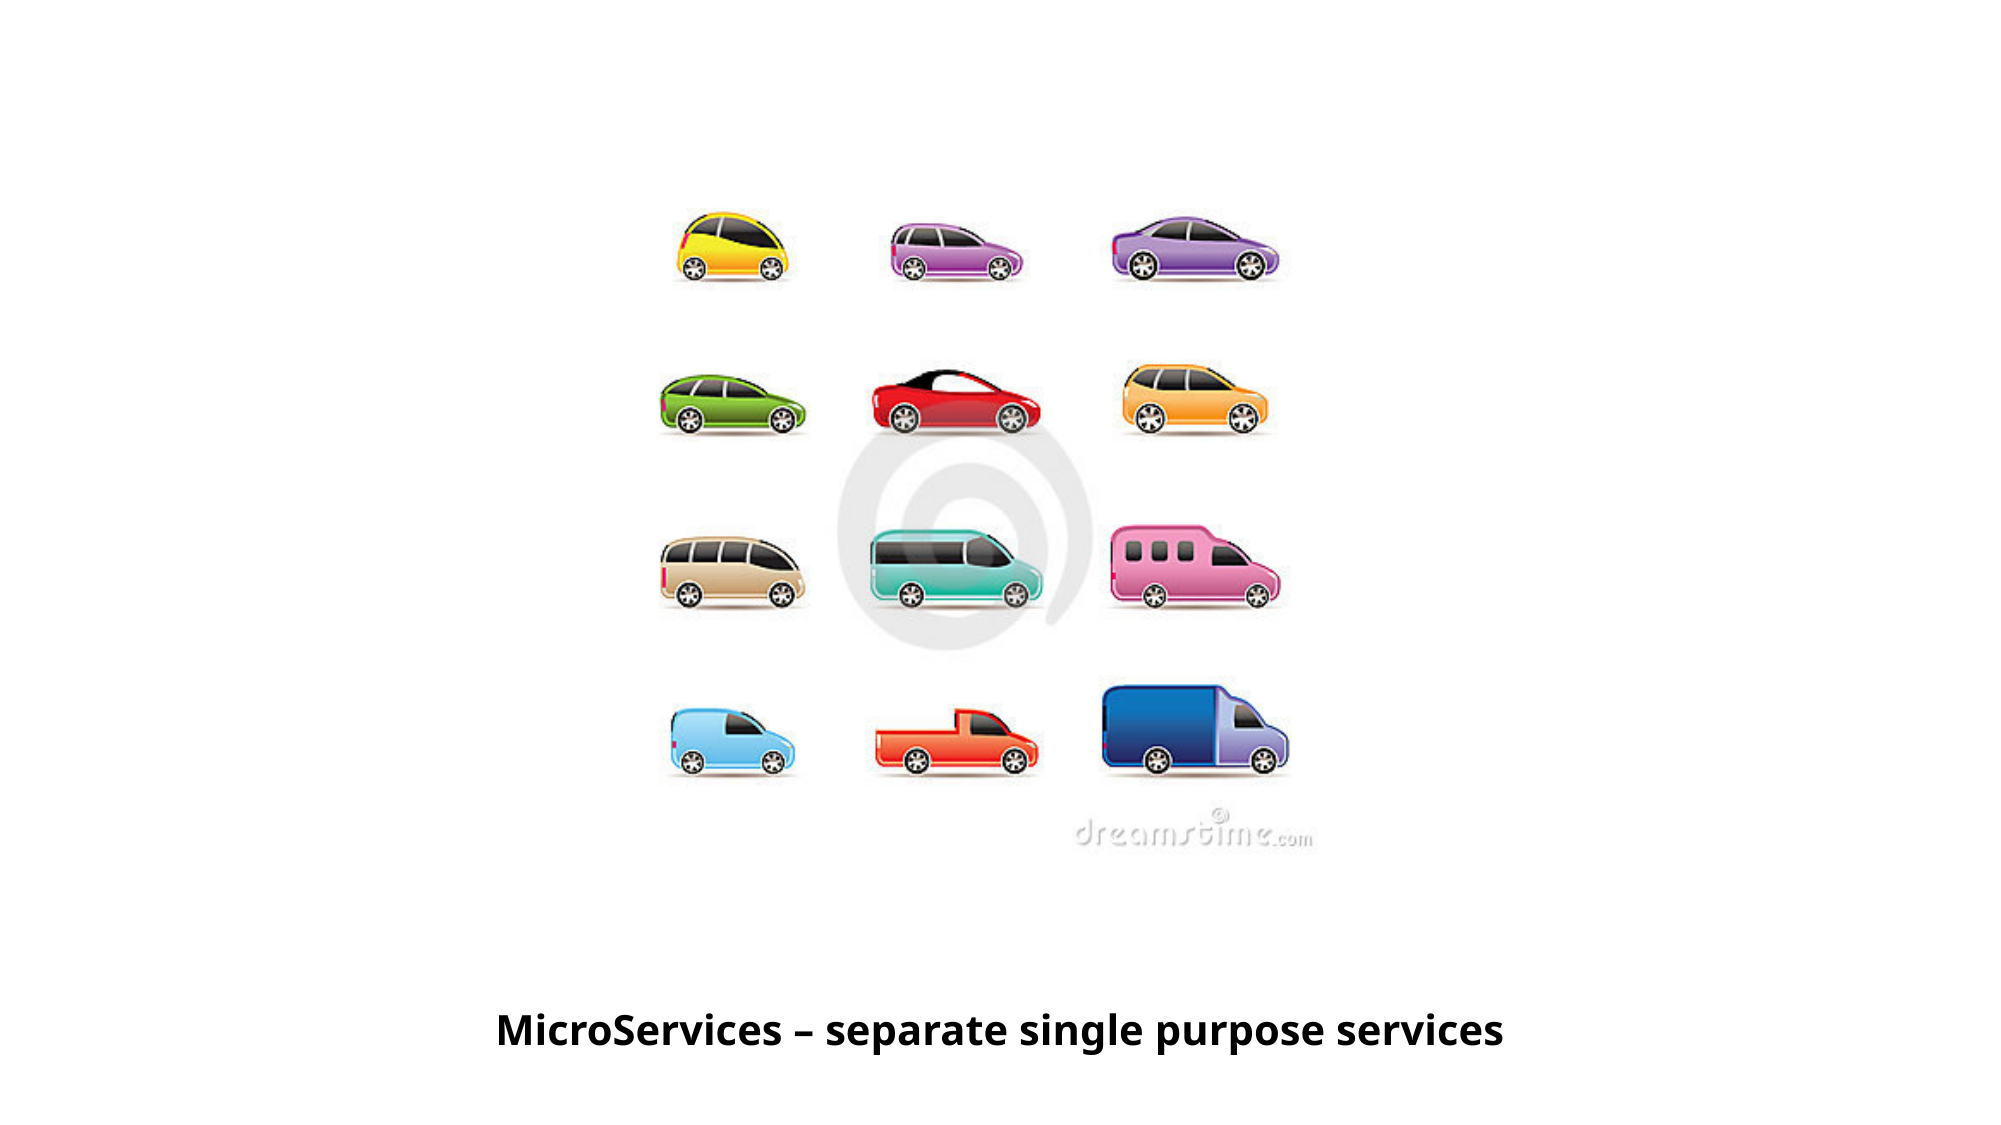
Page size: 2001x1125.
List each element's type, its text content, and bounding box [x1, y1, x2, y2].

title MicroServices – separate single purpose services [75, 969, 1925, 1063]
picture [632, 167, 1319, 855]
